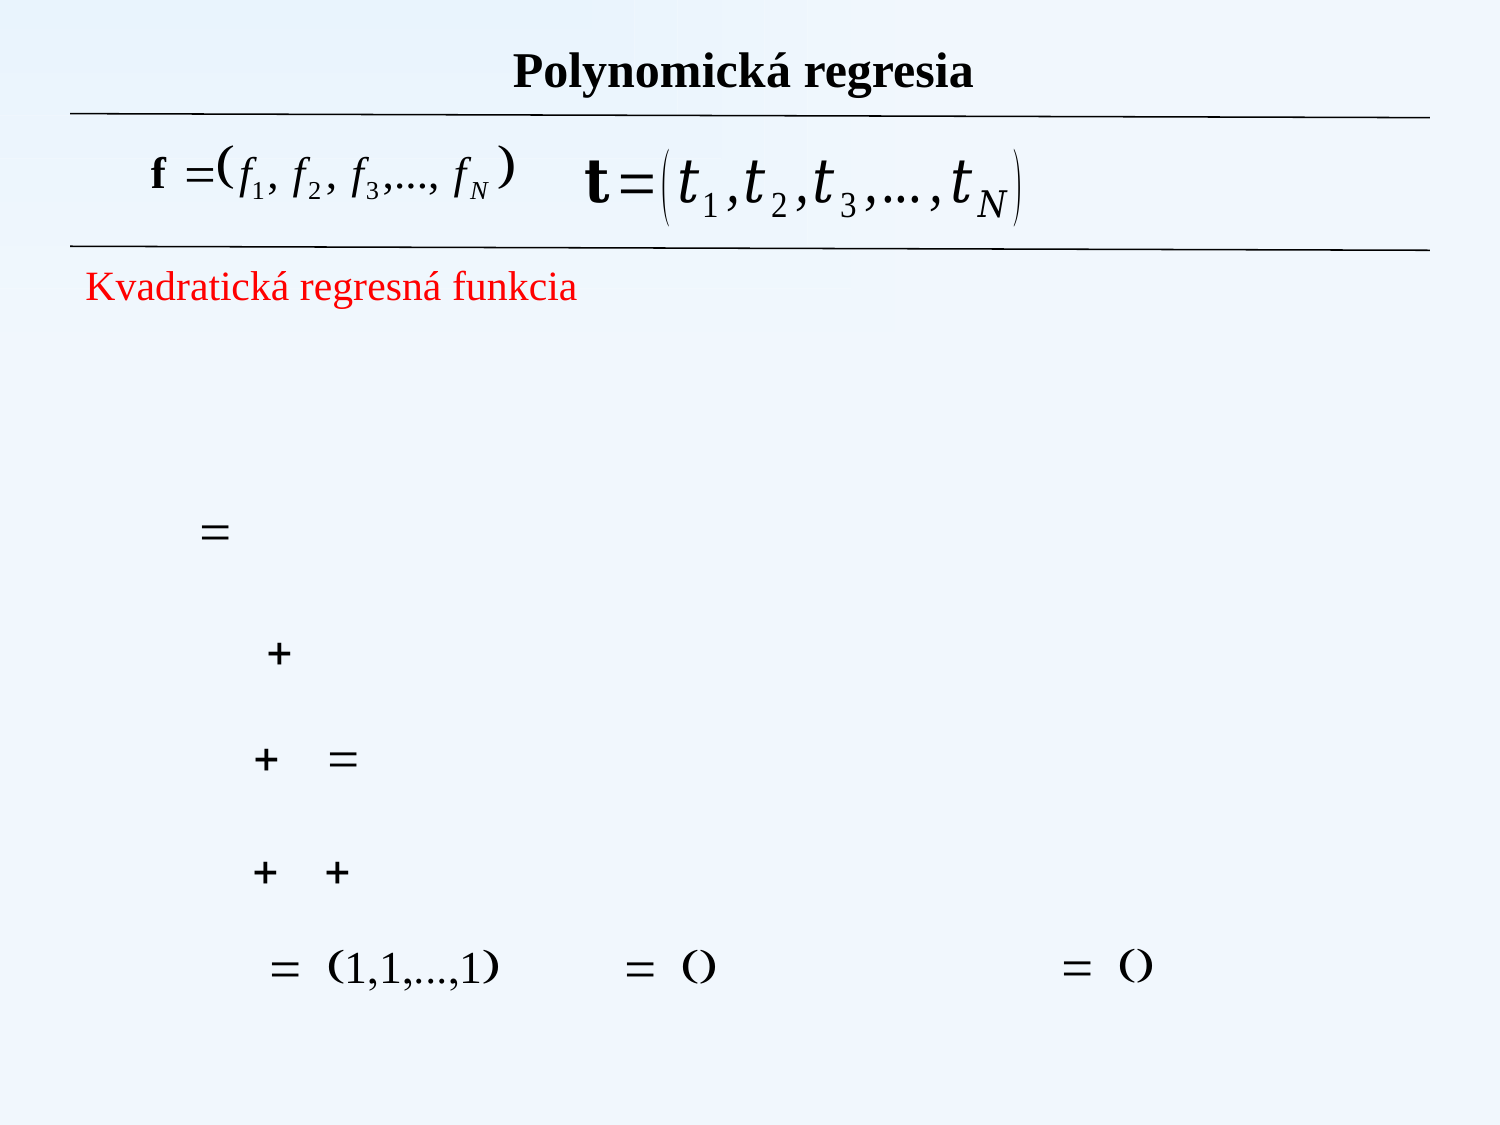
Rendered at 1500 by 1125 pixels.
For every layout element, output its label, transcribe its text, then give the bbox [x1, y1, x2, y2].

text_box Kvadratická regresná funkcia [69, 271, 610, 347]
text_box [145, 144, 516, 212]
text_box Polynomická regresia [288, 29, 1198, 105]
